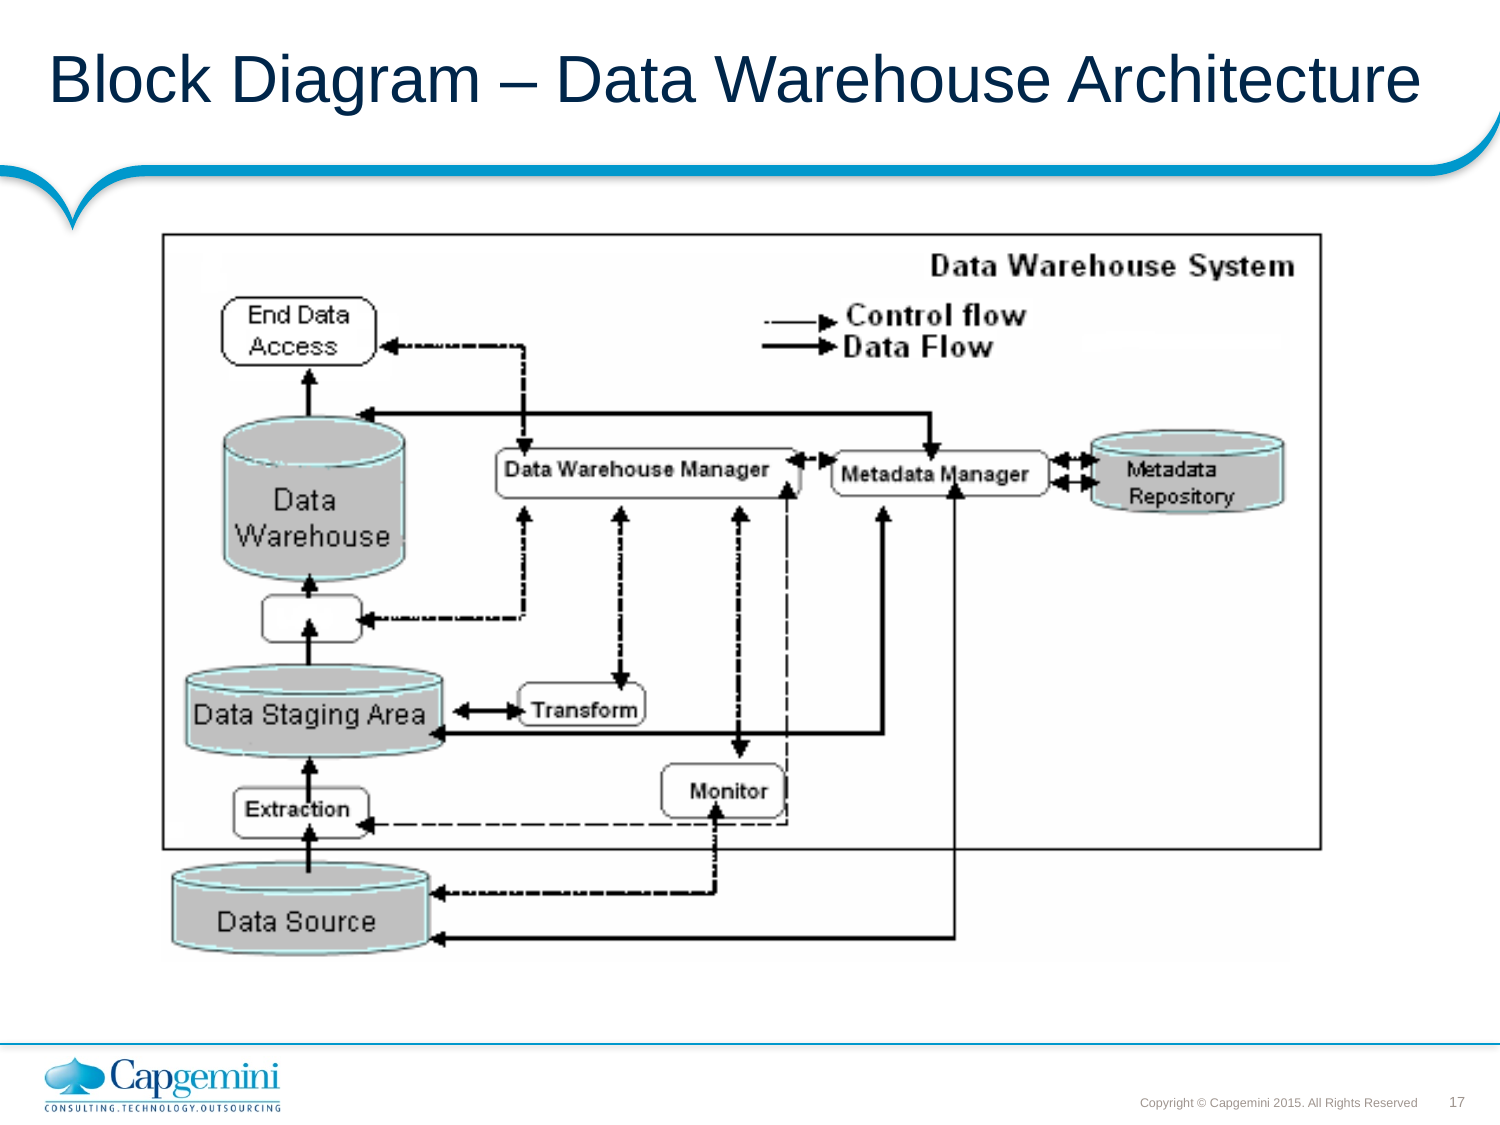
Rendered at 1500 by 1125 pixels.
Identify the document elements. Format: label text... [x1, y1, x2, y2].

picture [132, 188, 1359, 1002]
title Block Diagram – Data Warehouse Architecture [0, 0, 1500, 165]
picture [44, 1056, 281, 1113]
